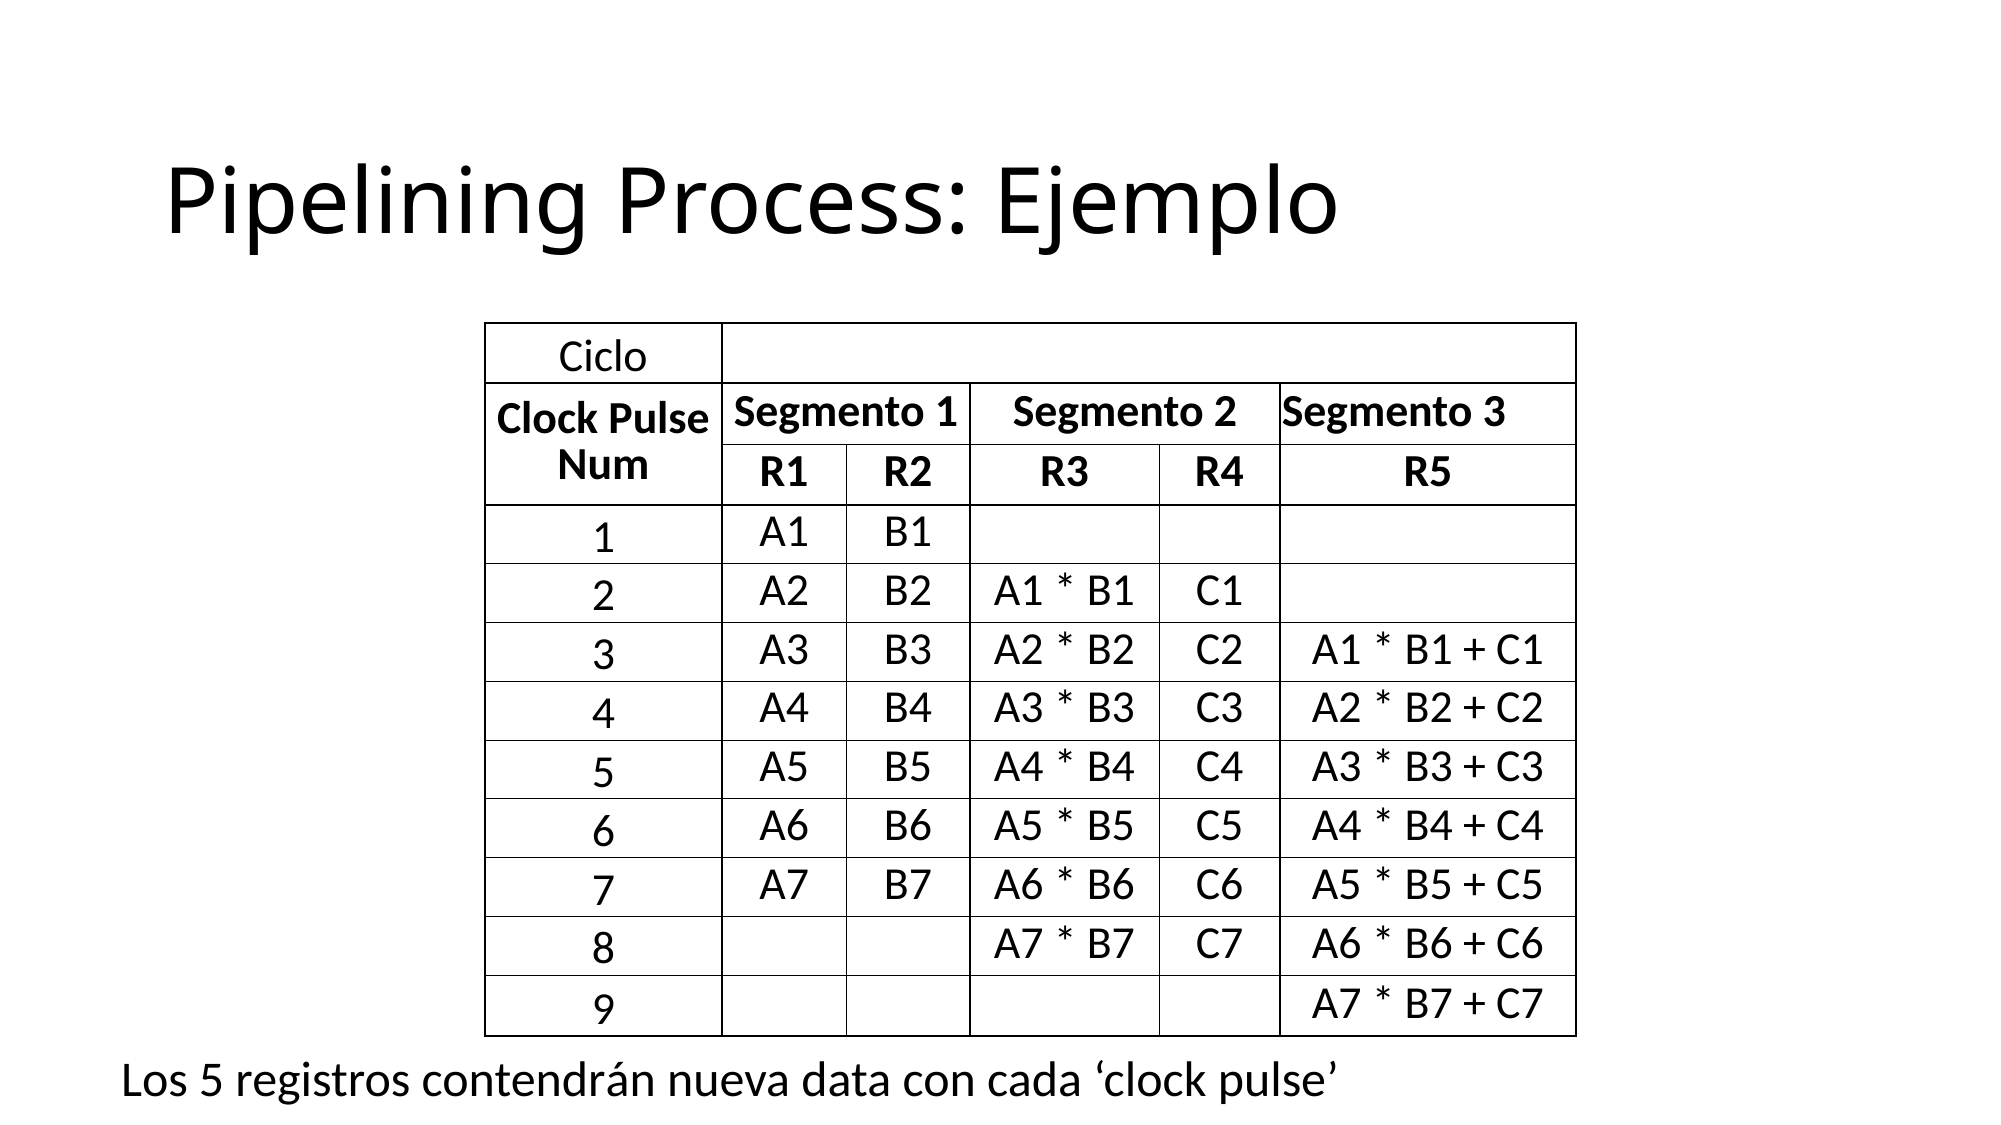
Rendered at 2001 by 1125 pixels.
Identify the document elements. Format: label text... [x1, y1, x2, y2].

table_cell R1 [723, 445, 846, 504]
table_cell B7 [847, 858, 969, 916]
table_cell B3 [847, 623, 969, 681]
table_cell C7 [1160, 917, 1279, 975]
table_cell R5 [1281, 445, 1575, 504]
table_cell [723, 976, 846, 1035]
table_cell 4 [486, 682, 721, 740]
table_cell B6 [847, 799, 969, 857]
table_cell 6 [486, 799, 721, 857]
table_header Ciclo [486, 324, 721, 382]
table_cell [1281, 506, 1575, 563]
table_cell A6 * B6 [971, 858, 1159, 916]
table_cell [1160, 506, 1279, 563]
table_cell A7 * B7 [971, 917, 1159, 975]
table_cell A4 * B4 + C4 [1281, 799, 1575, 857]
table_cell A1 * B1 + C1 [1281, 623, 1575, 681]
table_cell [847, 917, 969, 975]
table_cell C2 [1160, 623, 1279, 681]
table_cell A5 * B5 [971, 799, 1159, 857]
table_cell [1281, 564, 1575, 622]
table_cell [723, 917, 846, 975]
table_cell C3 [1160, 682, 1279, 740]
table_cell R4 [1160, 445, 1279, 504]
table_cell B4 [847, 682, 969, 740]
table_cell A6 [723, 799, 846, 857]
table_cell 8 [486, 917, 721, 975]
table_cell B2 [847, 564, 969, 622]
table_cell A2 [723, 564, 846, 622]
table_cell B1 [847, 506, 969, 563]
table_cell A1 * B1 [971, 564, 1159, 622]
table_cell [847, 976, 969, 1035]
title Pipelining Process: Ejemplo [148, 133, 1873, 274]
table_cell C6 [1160, 858, 1279, 916]
table_cell Segmento 1 [723, 384, 969, 444]
table_cell Segmento 3 [1281, 384, 1575, 444]
table_cell A5 * B5 + C5 [1281, 858, 1575, 916]
table_cell [971, 506, 1159, 563]
table_cell 1 [486, 506, 721, 563]
table_cell C4 [1160, 741, 1279, 798]
text_box Los 5 registros contendrán nueva data con cada ‘clock pulse’ [106, 1039, 1354, 1114]
table_cell A5 [723, 741, 846, 798]
table_cell A7 * B7 + C7 [1281, 976, 1575, 1035]
table_cell Segmento 2 [971, 384, 1279, 444]
table_cell A3 [723, 623, 846, 681]
table_cell R2 [847, 445, 969, 504]
table_cell C1 [1160, 564, 1279, 622]
table_cell [1160, 976, 1279, 1035]
table_cell A2 * B2 + C2 [1281, 682, 1575, 740]
table_cell 3 [486, 623, 721, 681]
table_header [723, 324, 1575, 382]
table_cell 9 [486, 976, 721, 1035]
table_cell A4 [723, 682, 846, 740]
table_cell A3 * B3 + C3 [1281, 741, 1575, 798]
table_cell B5 [847, 741, 969, 798]
table_cell A2 * B2 [971, 623, 1159, 681]
table_cell A3 * B3 [971, 682, 1159, 740]
table_cell A4 * B4 [971, 741, 1159, 798]
table_cell Clock Pulse Num [486, 384, 721, 504]
table_cell R3 [971, 445, 1159, 504]
table_cell C5 [1160, 799, 1279, 857]
table_cell 7 [486, 858, 721, 916]
table_cell A1 [723, 506, 846, 563]
table_cell A6 * B6 + C6 [1281, 917, 1575, 975]
table_cell 5 [486, 741, 721, 798]
table_cell A7 [723, 858, 846, 916]
table_cell 2 [486, 564, 721, 622]
table_cell [971, 976, 1159, 1035]
